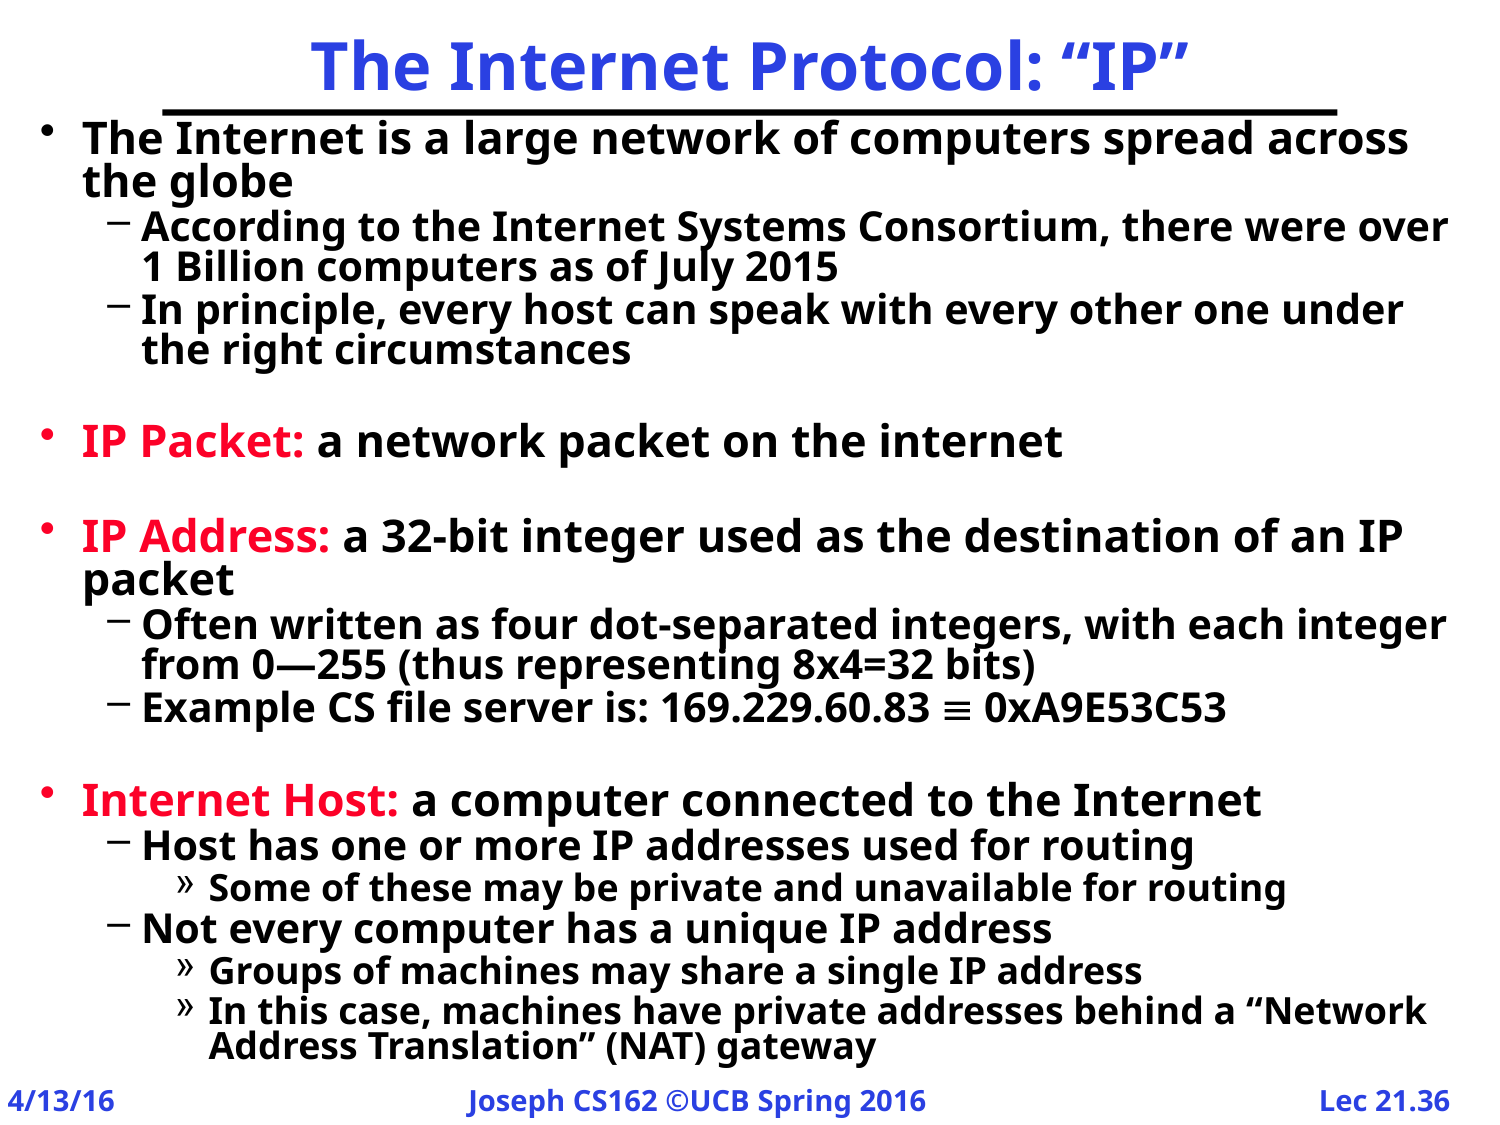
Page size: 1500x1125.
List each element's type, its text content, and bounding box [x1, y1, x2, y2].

list The Internet is a large network of computers spread across the globe According to the Internet Systems Consortium, there were over 1 Billion computers as of July 2015 In principle, every host can speak with every other one under the right circumstances IP Packet: a network packet on the internet IP Address: a 32-bit integer used as the destination of an IP packet Often written as four dot-separated integers, with each integer from 0—255 (thus representing 8x4=32 bits) Example CS file server is: 169.229.60.83  0xA9E53C53 Internet Host: a computer connected to the Internet Host has one or more IP addresses used for routing Some of these may be private and unavailable for routing Not every computer has a unique IP address Groups of machines may share a single IP address In this case, machines have private addresses behind a “Network Address Translation” (NAT) gateway [24, 112, 1475, 1100]
title The Internet Protocol: “IP” [162, 24, 1338, 112]
